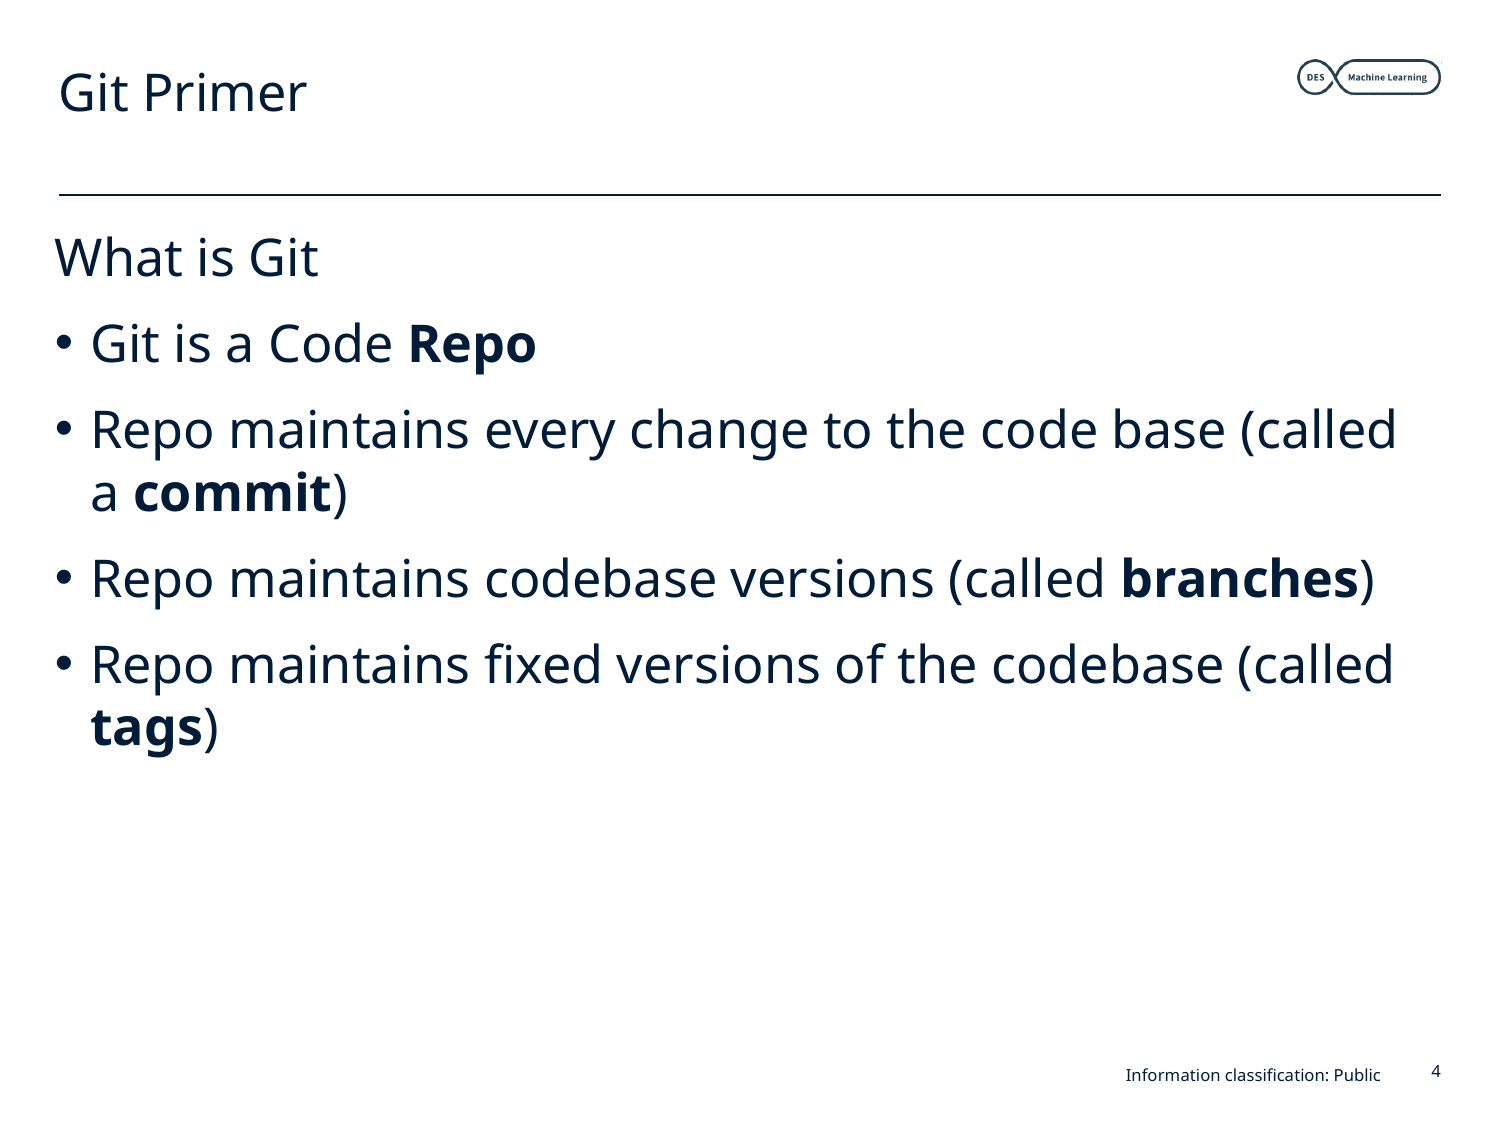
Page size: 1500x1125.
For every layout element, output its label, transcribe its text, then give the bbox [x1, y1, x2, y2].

title Git Primer [59, 59, 1307, 189]
slide_number 4 [1405, 1060, 1441, 1085]
list What is Git Git is a Code Repo Repo maintains every change to the code base (called a commit) Repo maintains codebase versions (called branches) Repo maintains fixed versions of the codebase (called tags) [54, 224, 1442, 975]
footer Information classification: Public [874, 1060, 1382, 1085]
picture [1307, 59, 1442, 96]
